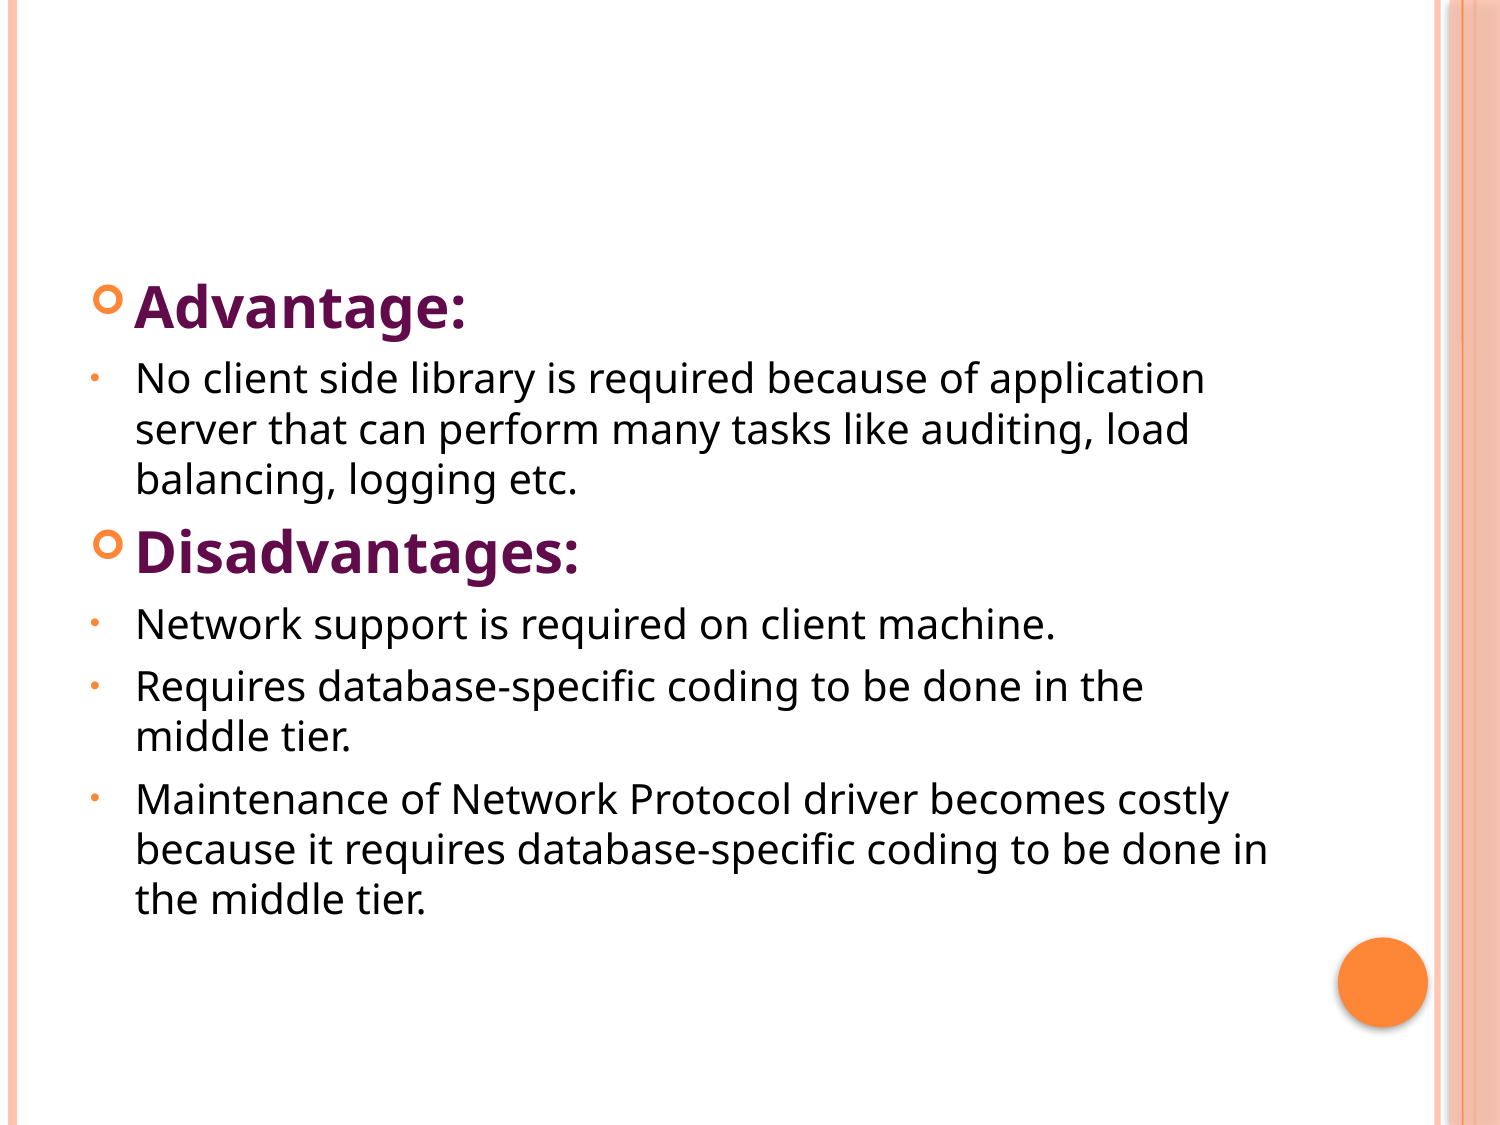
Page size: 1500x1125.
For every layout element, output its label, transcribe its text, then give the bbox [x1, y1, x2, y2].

list Advantage: No client side library is required because of application server that can perform many tasks like auditing, load balancing, logging etc. Disadvantages: Network support is required on client machine. Requires database-specific coding to be done in the middle tier. Maintenance of Network Protocol driver becomes costly because it requires database-specific coding to be done in the middle tier. [75, 262, 1300, 1062]
